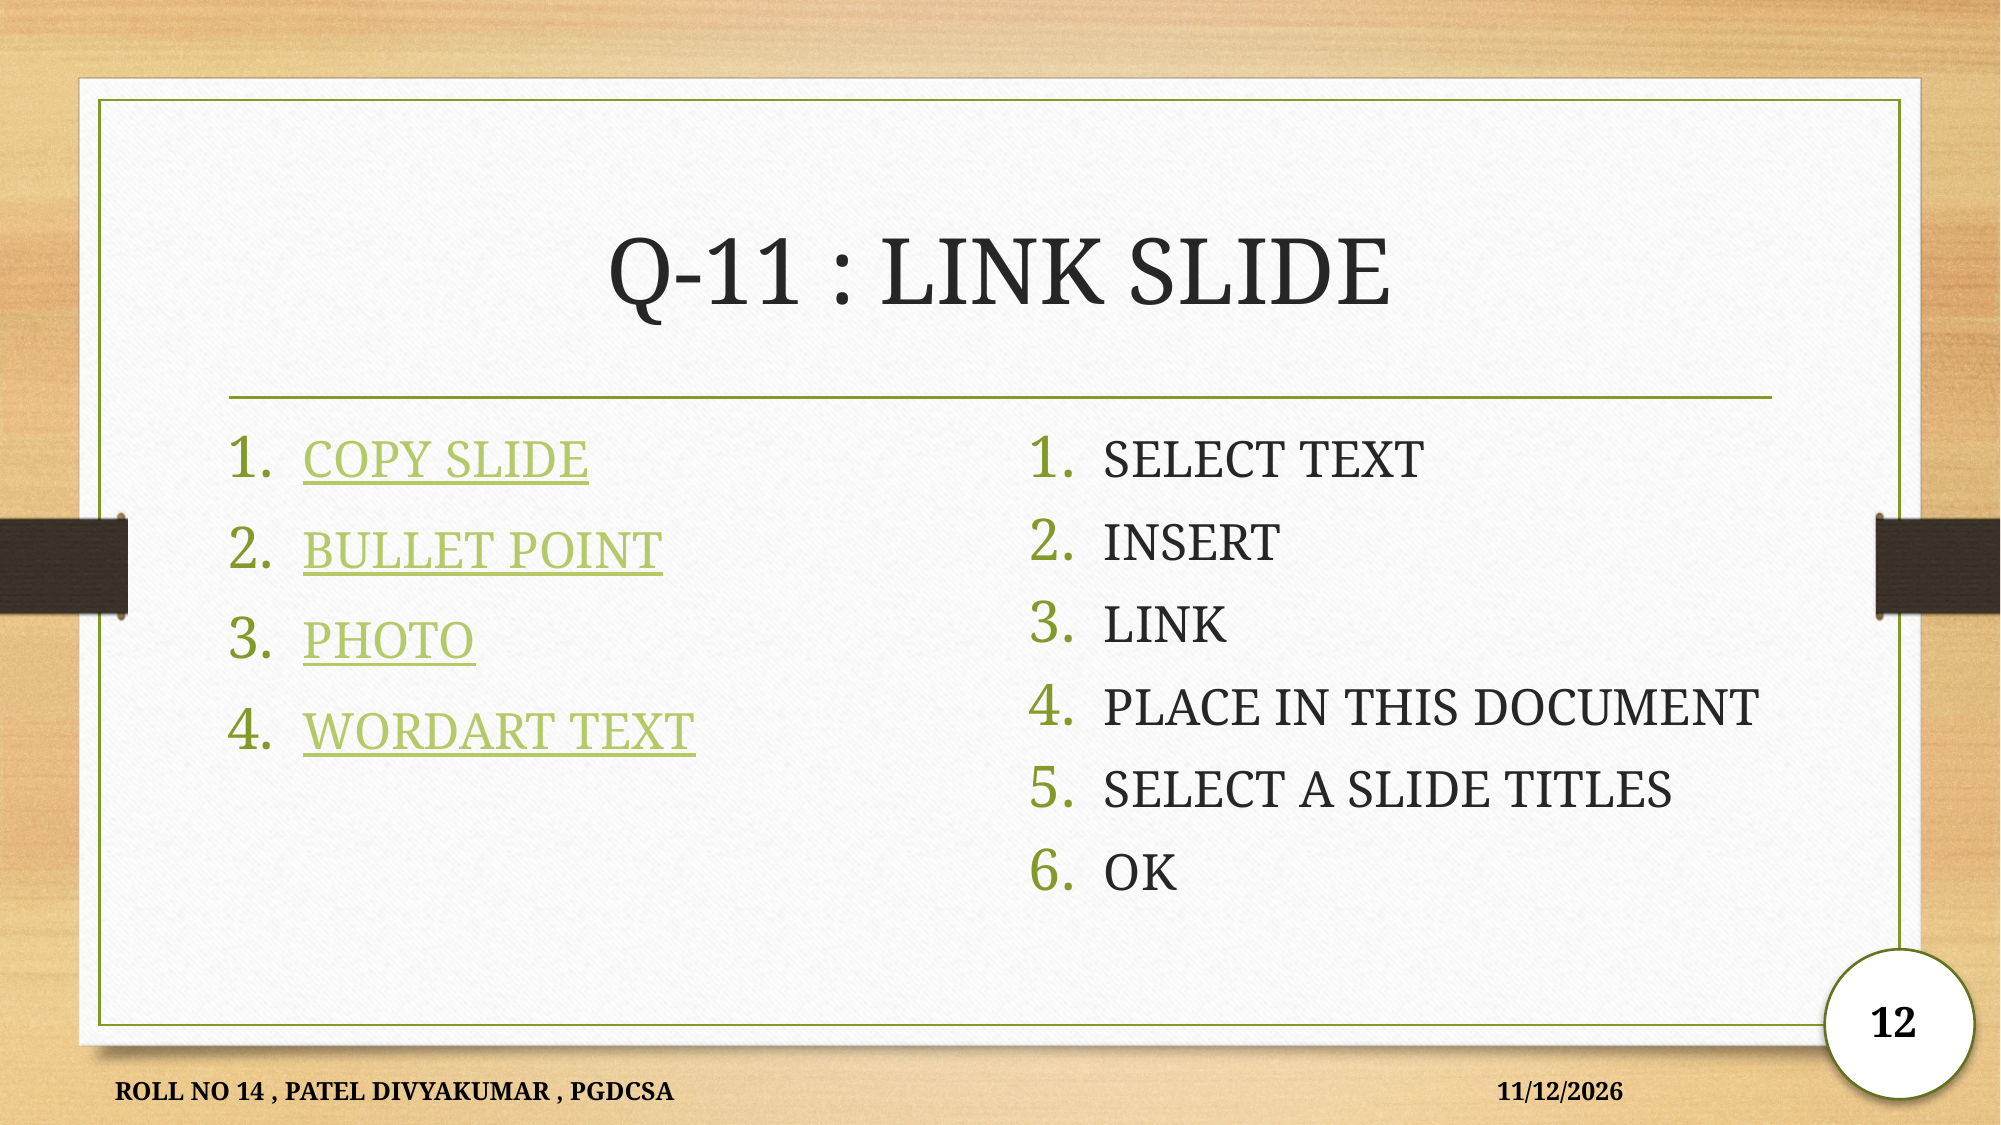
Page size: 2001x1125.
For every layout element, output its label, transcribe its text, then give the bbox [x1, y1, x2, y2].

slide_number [1376, 1069, 1639, 1116]
slide_number 12 [1842, 1001, 1932, 1048]
list SELECT TEXT INSERT LINK PLACE IN THIS DOCUMENT SELECT A SLIDE TITLES OK [1013, 420, 1788, 963]
footer ROLL NO 14 , PATEL DIVYAKUMAR , PGDCSA [99, 1069, 1299, 1116]
picture [0, 0, 2001, 1125]
list COPY SLIDE BULLET POINT PHOTO WORDART TEXT [213, 420, 987, 963]
title Q-11 : LINK SLIDE [212, 161, 1788, 375]
